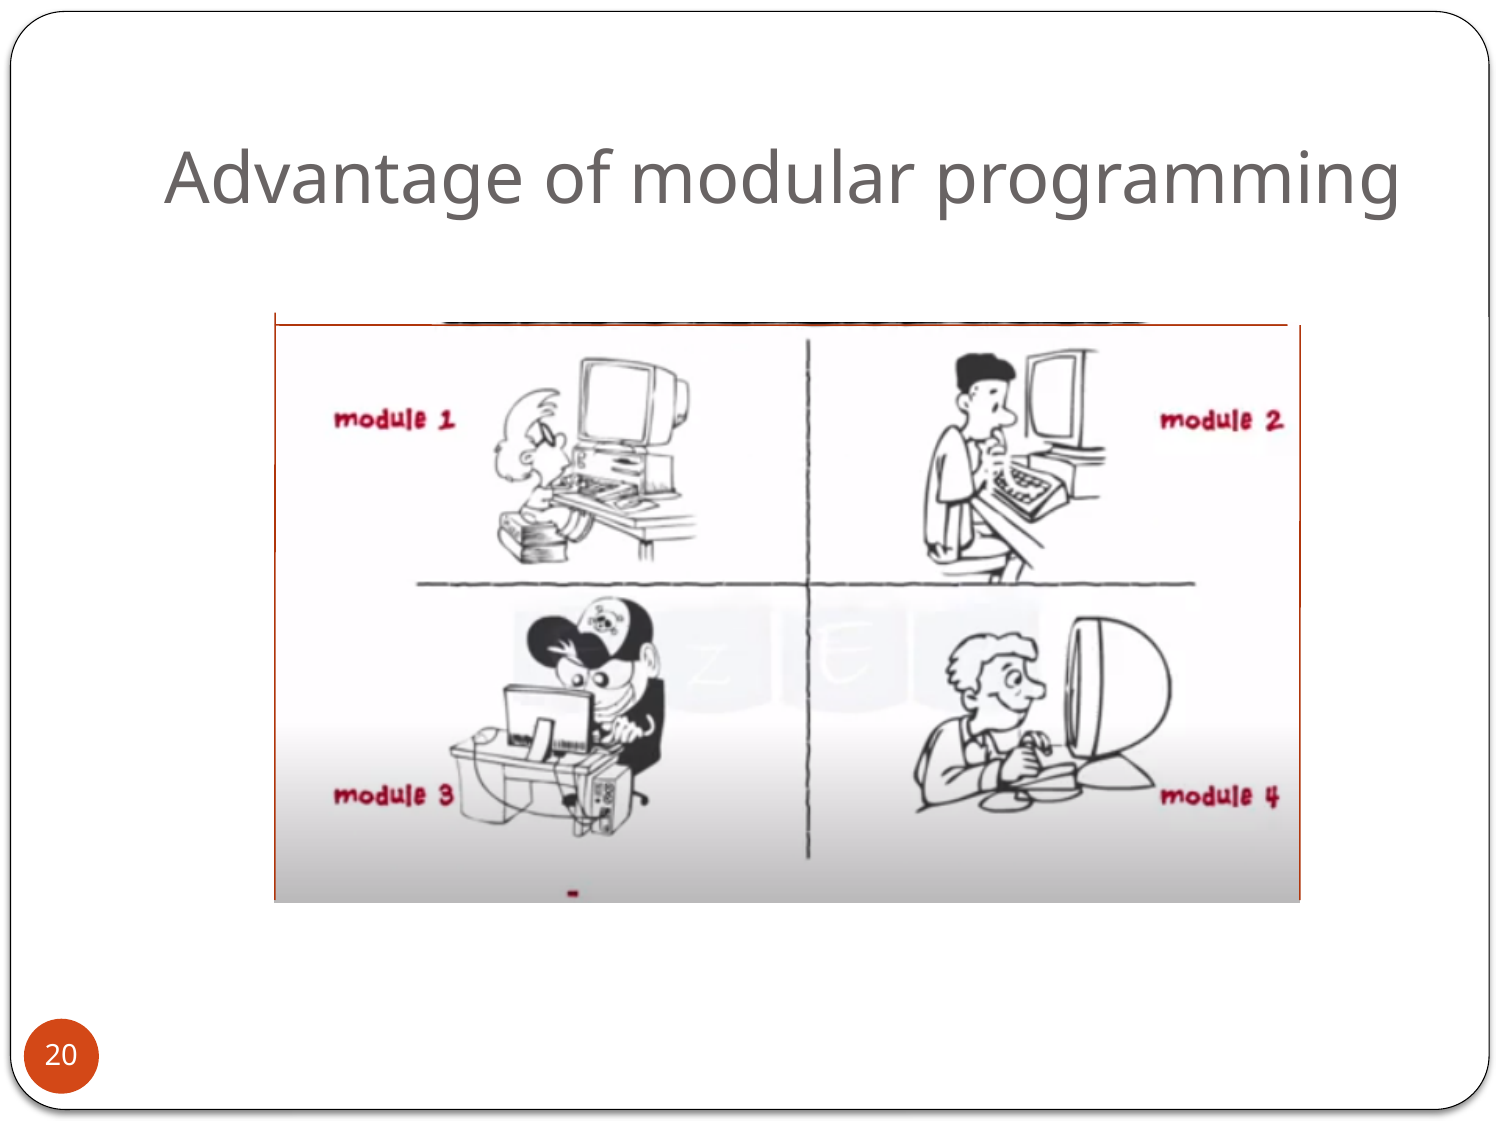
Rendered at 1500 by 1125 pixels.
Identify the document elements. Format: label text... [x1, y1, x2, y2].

title Advantage of modular programming [150, 45, 1425, 233]
slide_number 20 [23, 1018, 99, 1094]
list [274, 322, 1301, 903]
